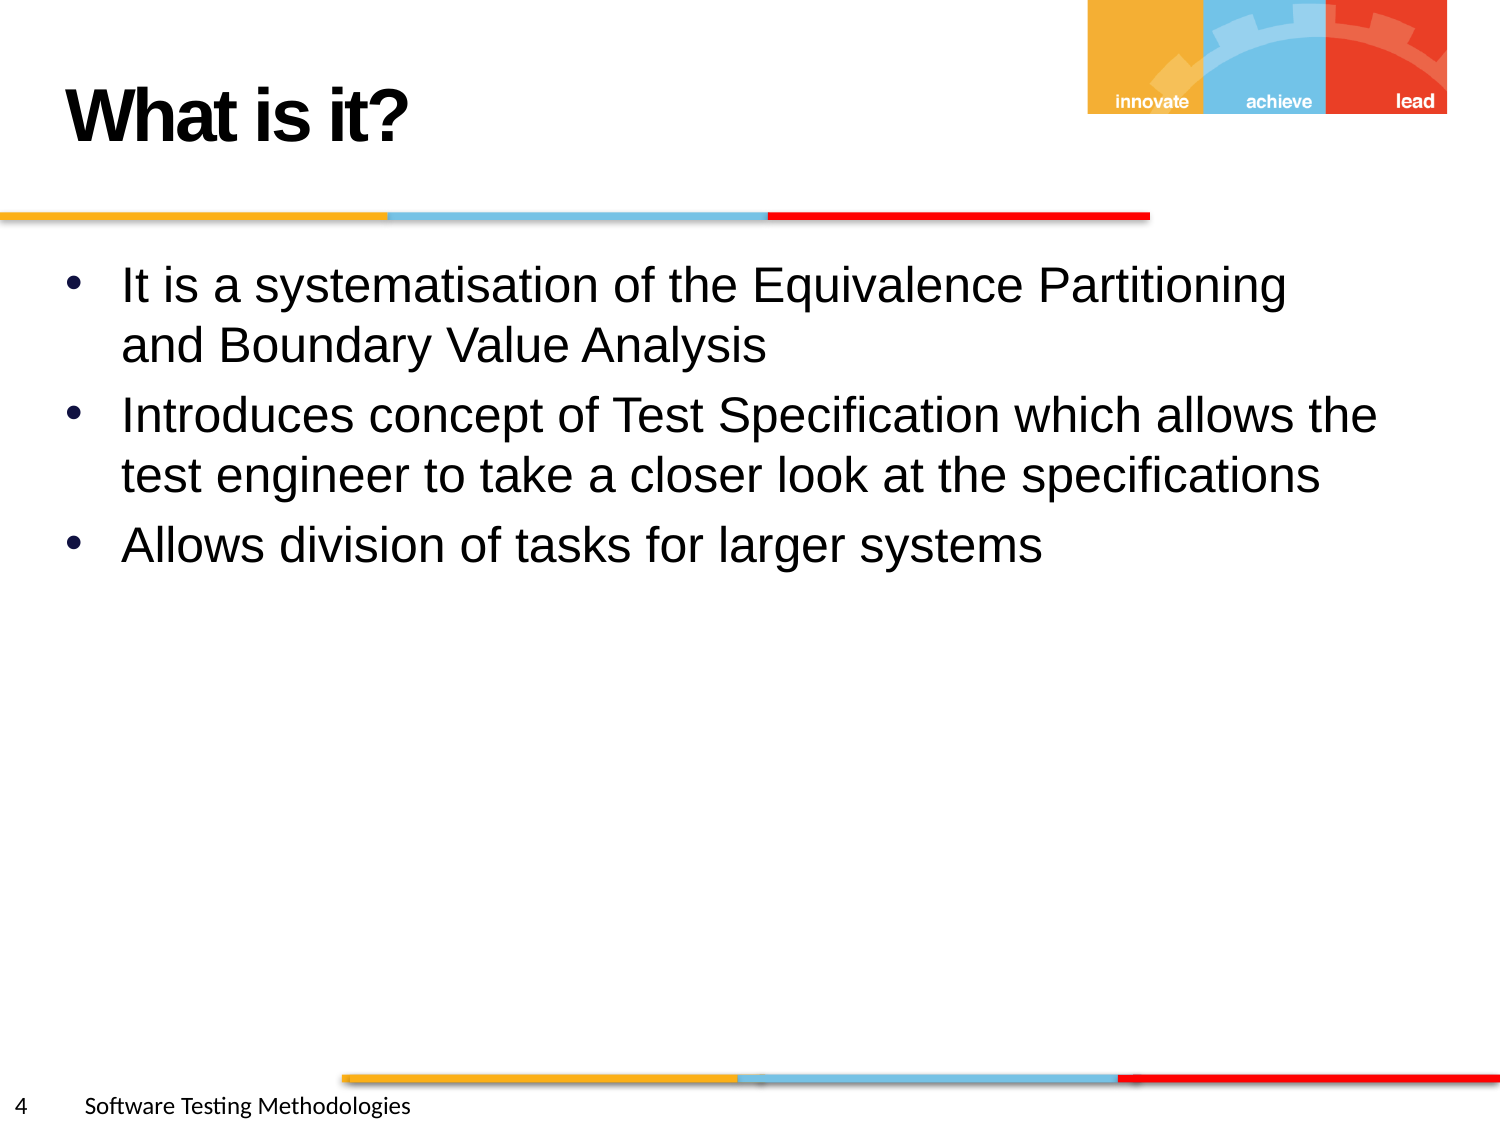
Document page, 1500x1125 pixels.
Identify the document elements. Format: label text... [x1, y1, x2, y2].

picture [1087, 0, 1448, 114]
list What is it? [50, 24, 1088, 213]
list It is a systematisation of the Equivalence Partitioning and Boundary Value Analysis Introduces concept of Test Specification which allows the test engineer to take a closer look at the specifications Allows division of tasks for larger systems [50, 245, 1400, 988]
